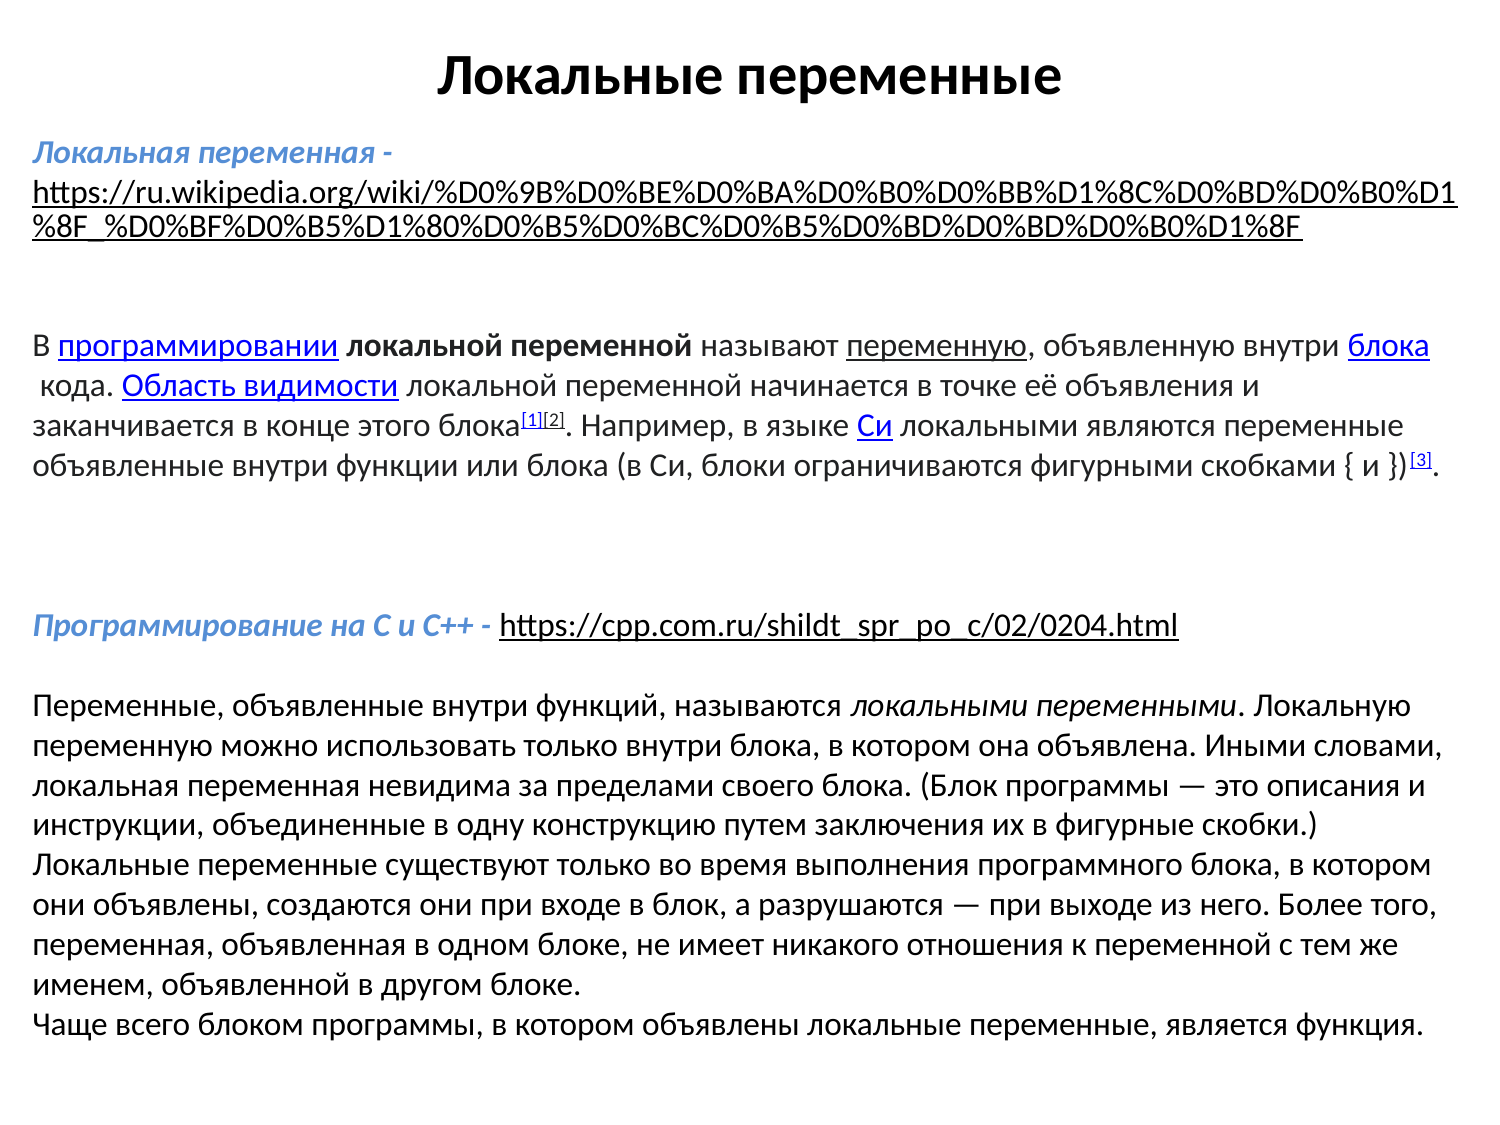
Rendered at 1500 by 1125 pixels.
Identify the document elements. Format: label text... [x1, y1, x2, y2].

text_box Локальная переменная - https://ru.wikipedia.org/wiki/%D0%9B%D0%BE%D0%BA%D0%B0%D0%BB%D1%8C%D0%BD%D0%B0%D1%8F_%D0%BF%D0%B5%D1%80%D0%B5%D0%BC%D0%B5%D0%BD%D0%BD%D0%B0%D1%8F В программировании локальной переменной называют переменную, объявленную внутри блока кода. Область видимости локальной переменной начинается в точке её объявления и заканчивается в конце этого блока[1][2]. Например, в языке Си локальными являются переменные объявленные внутри функции или блока (в Си, блоки ограничиваются фигурными скобками { и })[3]. Программирование на C и C++ - https://cpp.com.ru/shildt_spr_po_c/02/0204.html Переменные, объявленные внутри функций, называются локальными переменными. Локальную переменную можно использовать только внутри блока, в котором она объявлена. Иными словами, локальная переменная невидима за пределами своего блока. (Блок программы — это описания и инструкции, объединенные в одну конструкцию путем заключения их в фигурные скобки.) Локальные переменные существуют только во время выполнения программного блока, в котором они объявлены, создаются они при входе в блок, а разрушаются — при выходе из него. Более того, переменная, объявленная в одном блоке, не имеет никакого отношения к переменной с тем же именем, объявленной в другом блоке. Чаще всего блоком программы, в котором объявлены локальные переменные, является функция. [17, 123, 1483, 1057]
title Локальные переменные [0, 19, 1500, 124]
